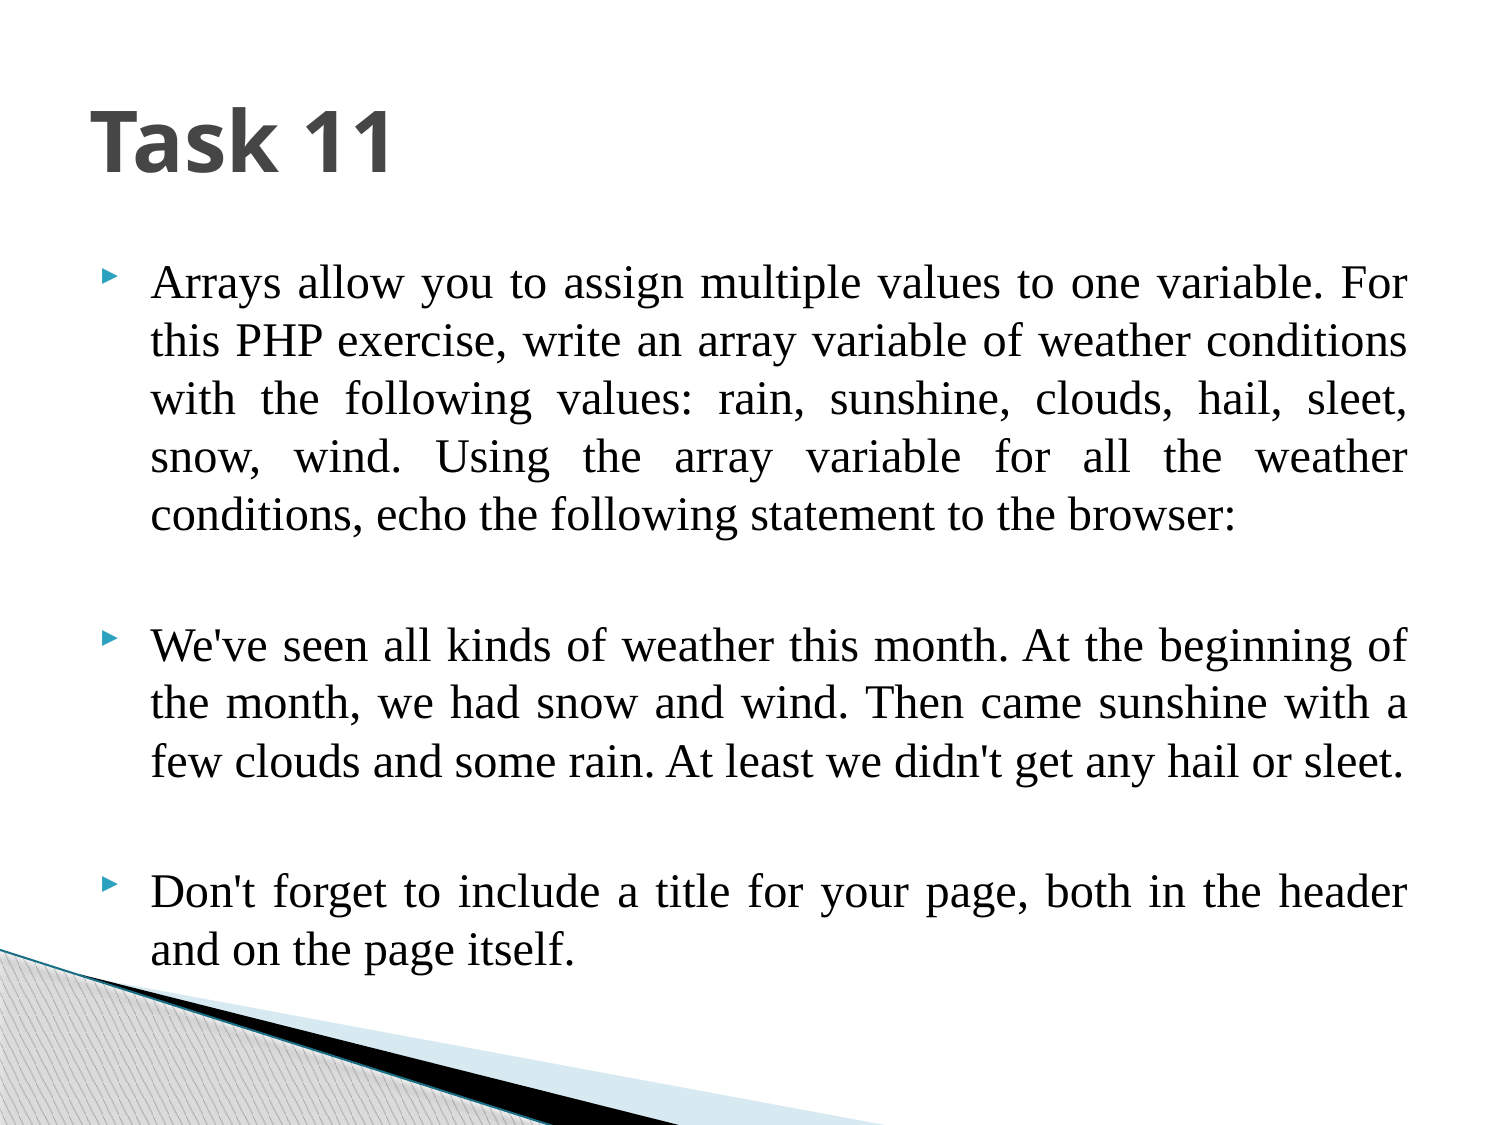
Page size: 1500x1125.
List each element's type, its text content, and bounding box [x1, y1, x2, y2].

title Task 11 [75, 45, 1425, 233]
list Arrays allow you to assign multiple values to one variable. For this PHP exercise, write an array variable of weather conditions with the following values: rain, sunshine, clouds, hail, sleet, snow, wind. Using the array variable for all the weather conditions, echo the following statement to the browser: We've seen all kinds of weather this month. At the beginning of the month, we had snow and wind. Then came sunshine with a few clouds and some rain. At least we didn't get any hail or sleet. Don't forget to include a title for your page, both in the header and on the page itself. [75, 243, 1425, 986]
